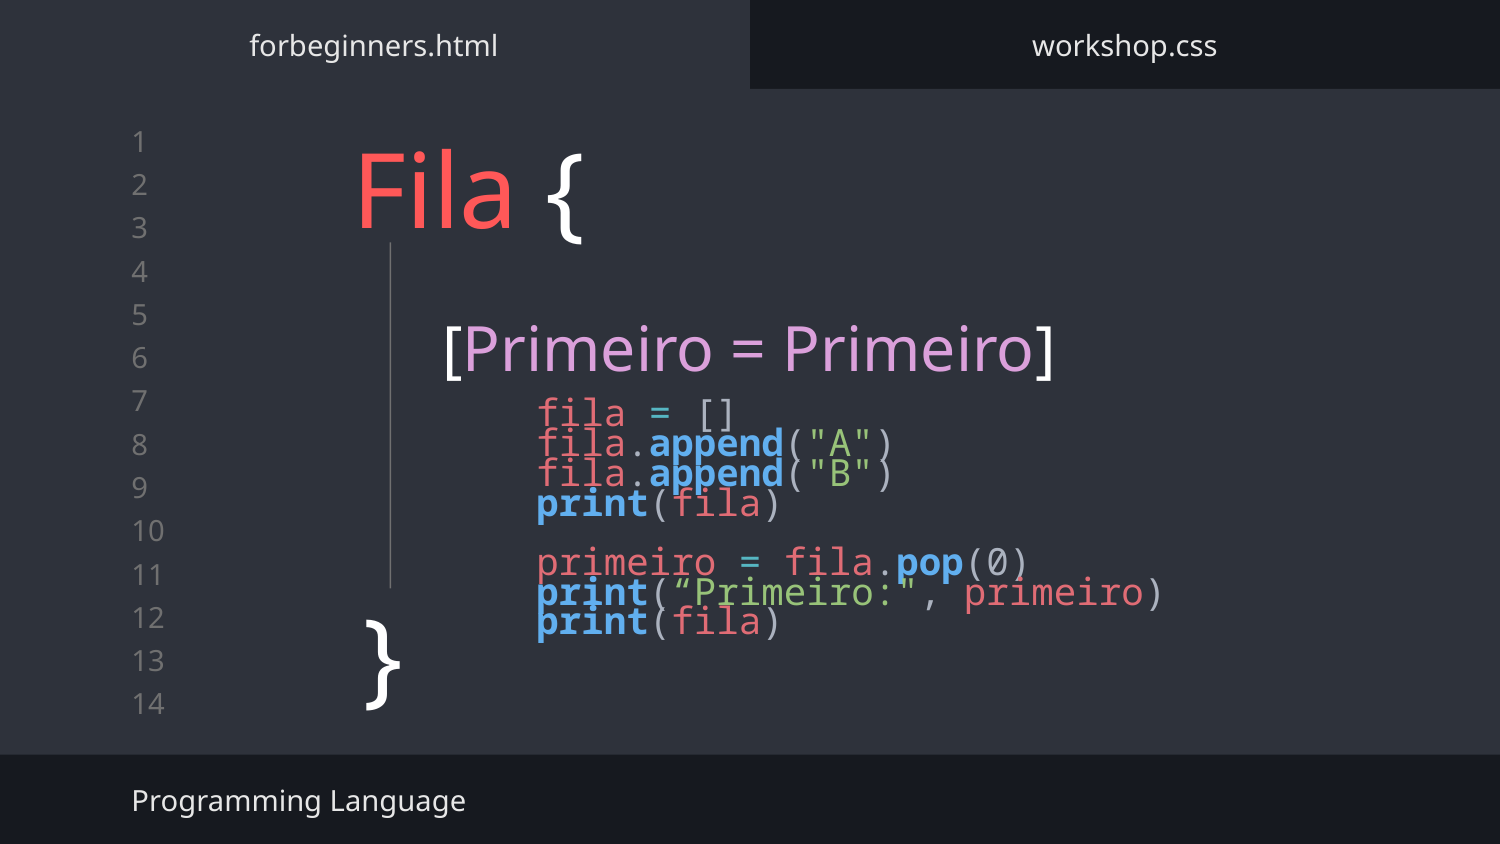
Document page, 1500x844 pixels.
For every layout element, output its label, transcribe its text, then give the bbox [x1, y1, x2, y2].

subtitle Programming Language [116, 770, 915, 829]
subtitle forbeginners.html [0, 15, 749, 74]
subtitle fila = [] fila.append("A") fila.append("B") print(fila) primeiro = fila.pop(0) print(“Primeiro:", primeiro) print(fila) [498, 401, 1477, 646]
title Fila { [337, 96, 1282, 278]
title [Primeiro = Primeiro] [427, 302, 1310, 391]
text_box } [348, 588, 432, 717]
subtitle workshop.css [750, 15, 1500, 74]
